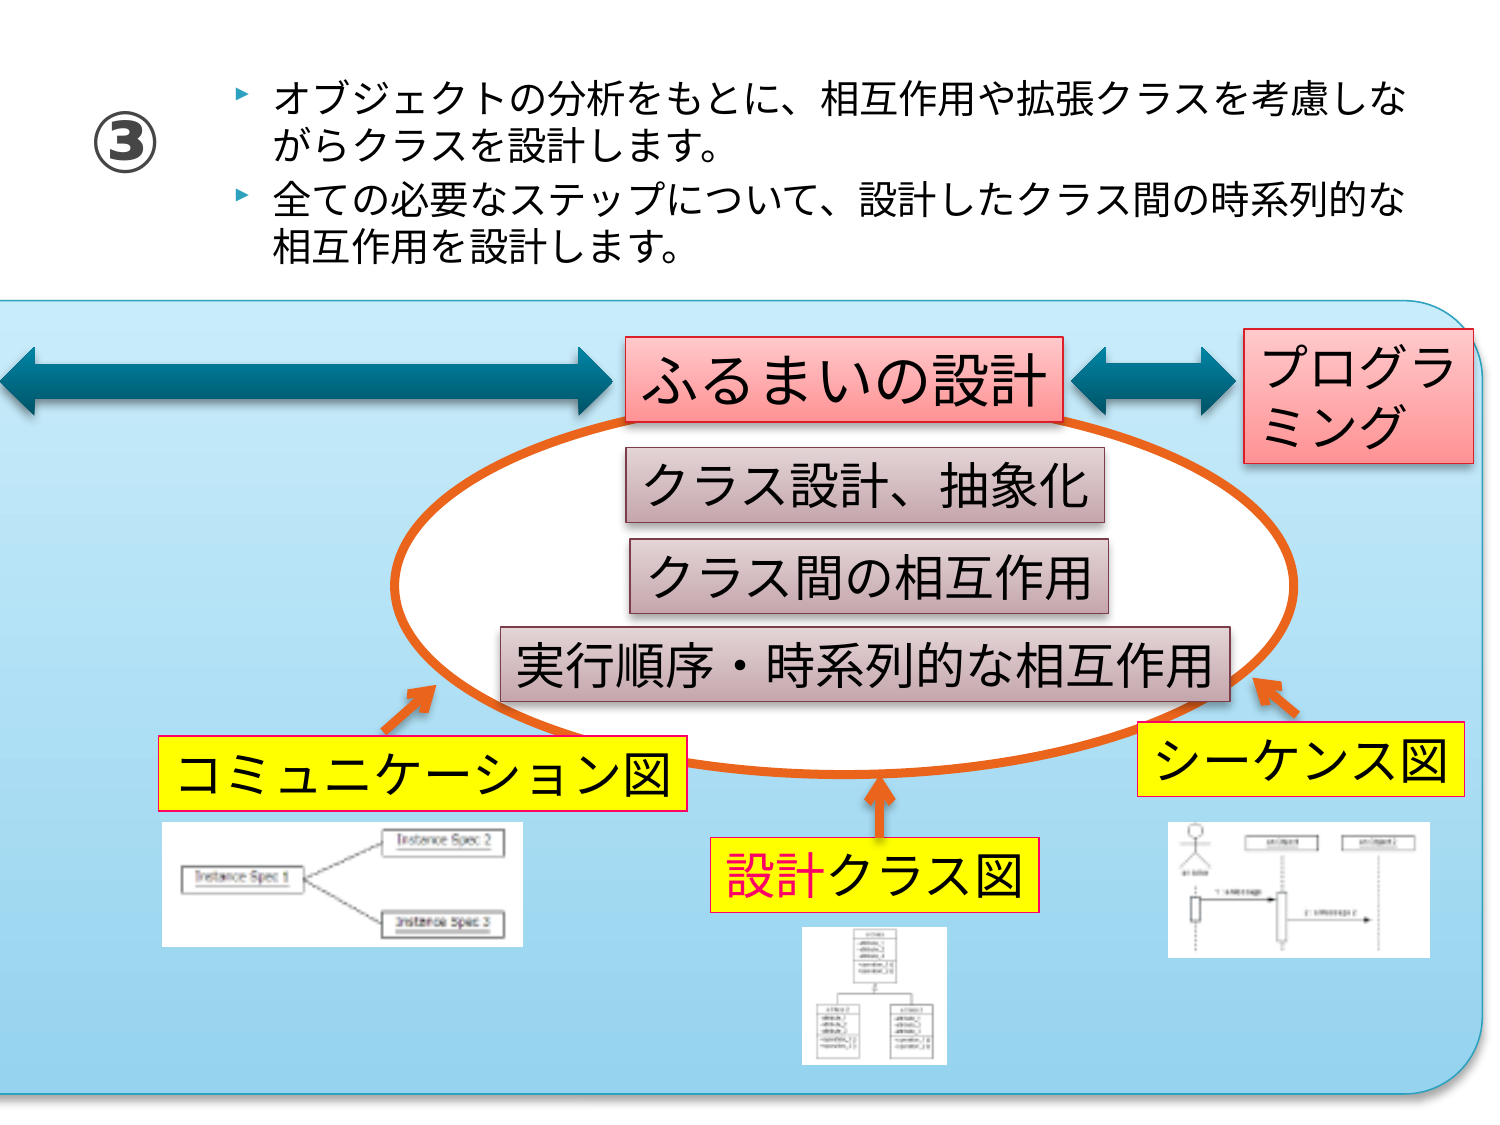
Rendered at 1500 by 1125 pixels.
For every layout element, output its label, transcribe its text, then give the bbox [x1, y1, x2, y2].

text_box [390, 417, 1299, 780]
title ③ [75, 45, 1425, 233]
text_box プログラ ミング [1243, 328, 1474, 464]
text_box 実行順序・時系列的な相互作用 [500, 626, 1231, 702]
picture [802, 927, 947, 1065]
text_box 設計クラス図 [710, 837, 1039, 913]
picture [162, 822, 524, 947]
text_box コミュニケーション図 [158, 736, 688, 811]
text_box [0, 347, 613, 416]
picture [1168, 822, 1430, 958]
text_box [1252, 677, 1298, 716]
text_box クラス設計、抽象化 [625, 447, 1105, 523]
text_box [0, 299, 1465, 382]
text_box シーケンス図 [1137, 721, 1465, 797]
text_box クラス間の相互作用 [629, 538, 1109, 614]
text_box ふるまいの設計 [625, 336, 1064, 423]
list オブジェクトの分析をもとに、相互作用や拡張クラスを考慮しながらクラスを設計します。 全ての必要なステップについて、設計したクラス間の時系列的な相互作用を設計します。 [202, 66, 1459, 279]
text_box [383, 684, 437, 733]
text_box [0, 353, 1484, 1095]
text_box [1071, 346, 1236, 416]
